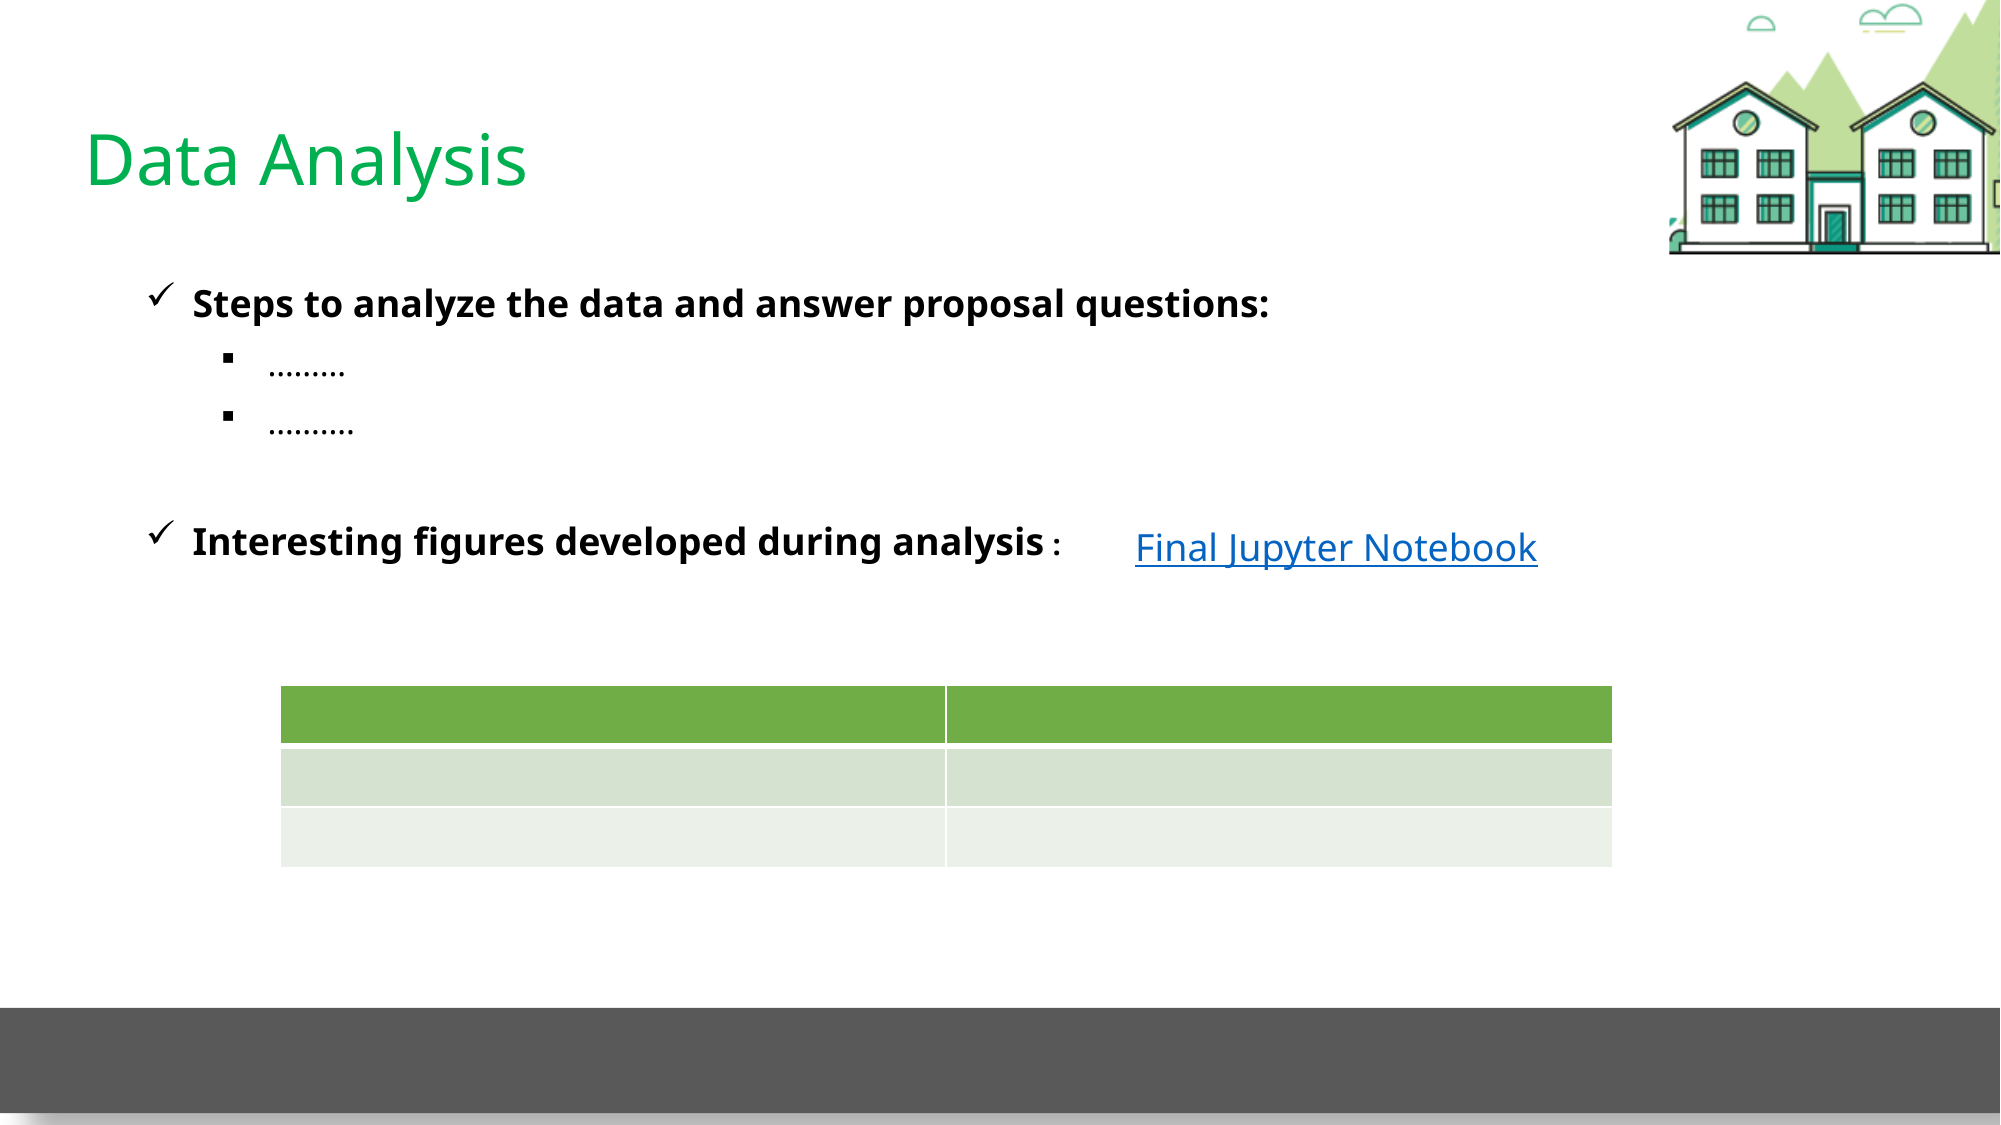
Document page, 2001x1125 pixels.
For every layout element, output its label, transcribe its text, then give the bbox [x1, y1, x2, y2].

text_box Steps to analyze the data and answer proposal questions: ……… ………. Interesting figures developed during analysis : [130, 263, 1598, 964]
table_cell [281, 808, 945, 867]
table_header [281, 686, 945, 743]
table_cell [947, 808, 1612, 867]
table_cell [947, 749, 1612, 806]
text_box Data Analysis [69, 54, 978, 208]
table_cell [281, 749, 945, 806]
text_box Final Jupyter Notebook [1120, 516, 1583, 583]
table_header [947, 686, 1612, 743]
picture [1669, 0, 2000, 264]
text_box [0, 1007, 2000, 1114]
